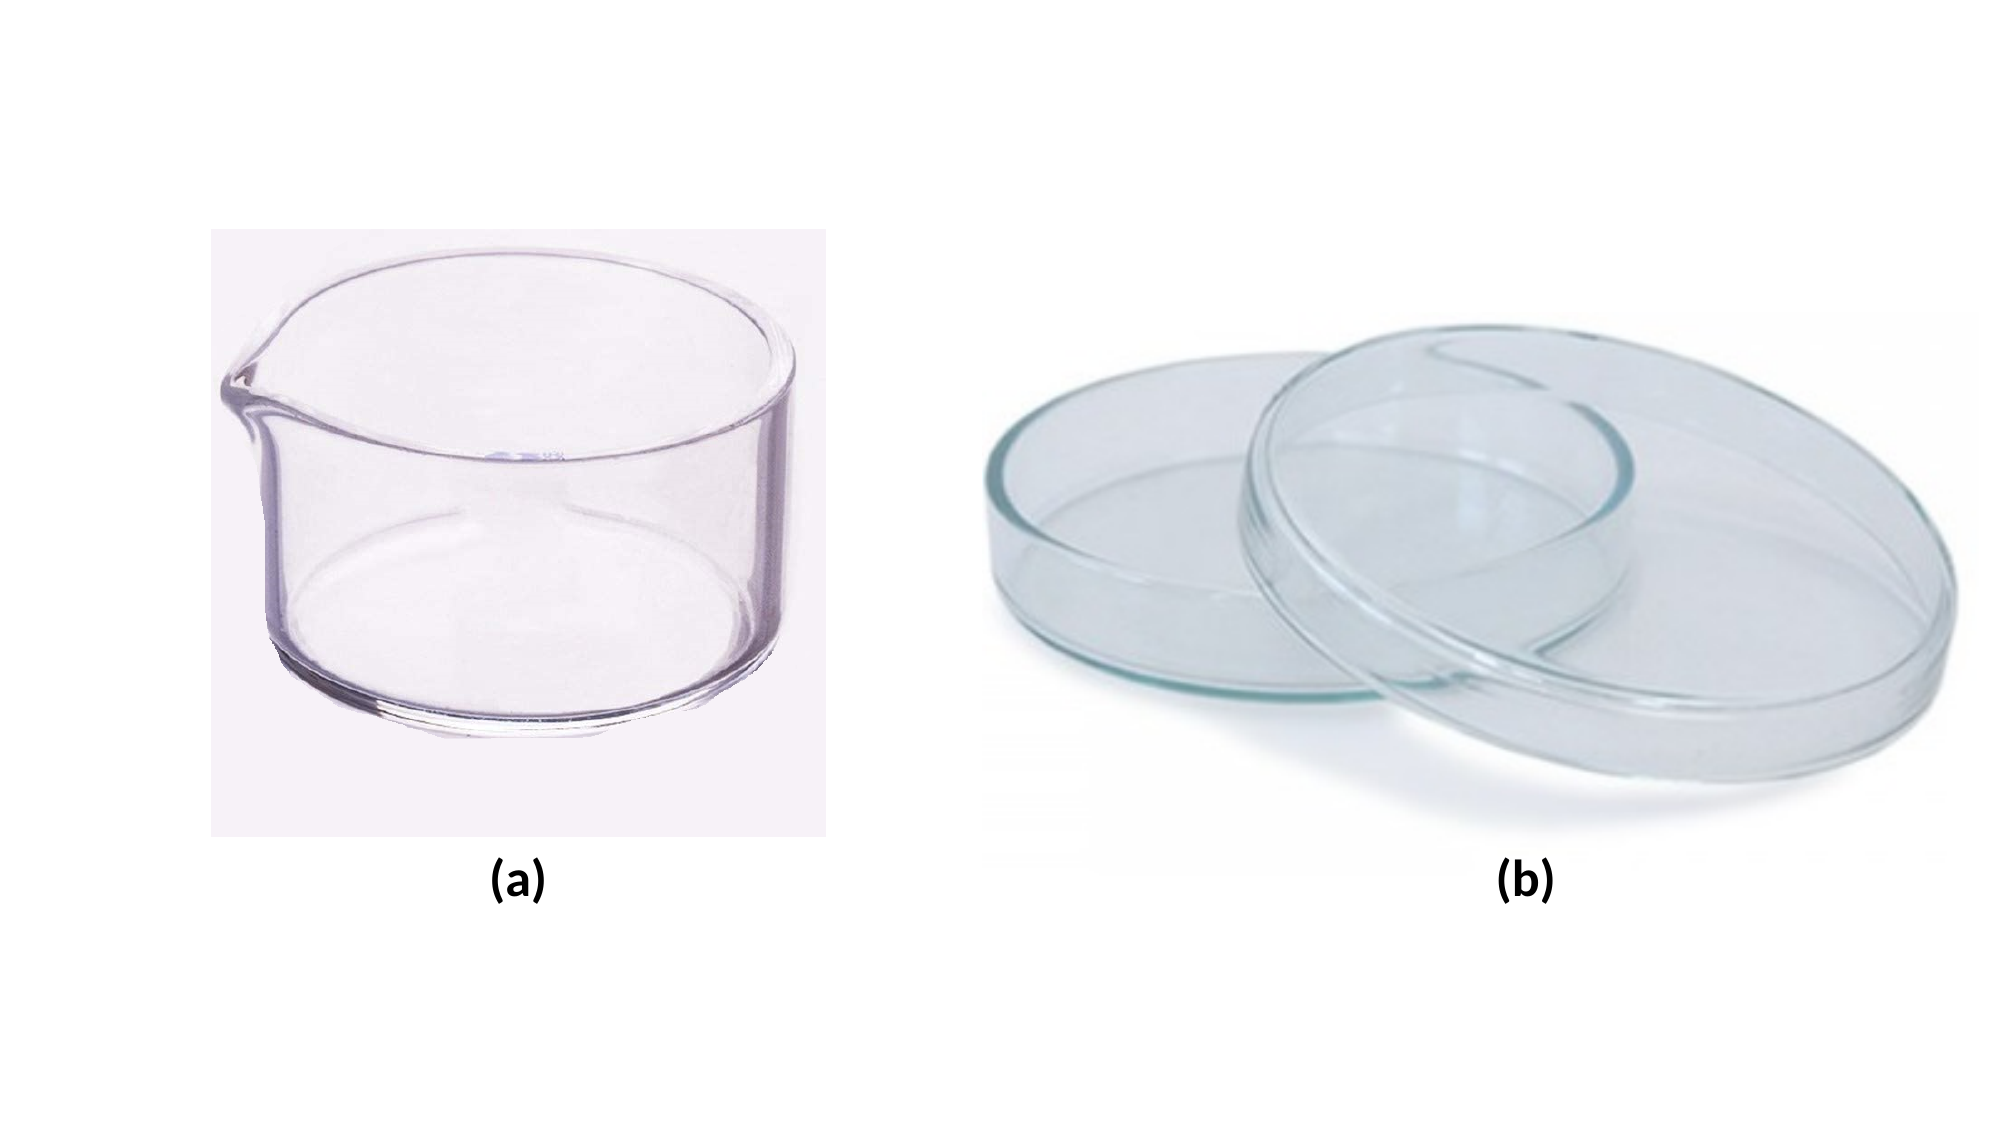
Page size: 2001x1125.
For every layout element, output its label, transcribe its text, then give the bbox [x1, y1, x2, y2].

picture [211, 229, 826, 837]
text_box (b) [1480, 885, 1572, 914]
picture [982, 312, 1979, 885]
text_box (a) [474, 837, 563, 914]
